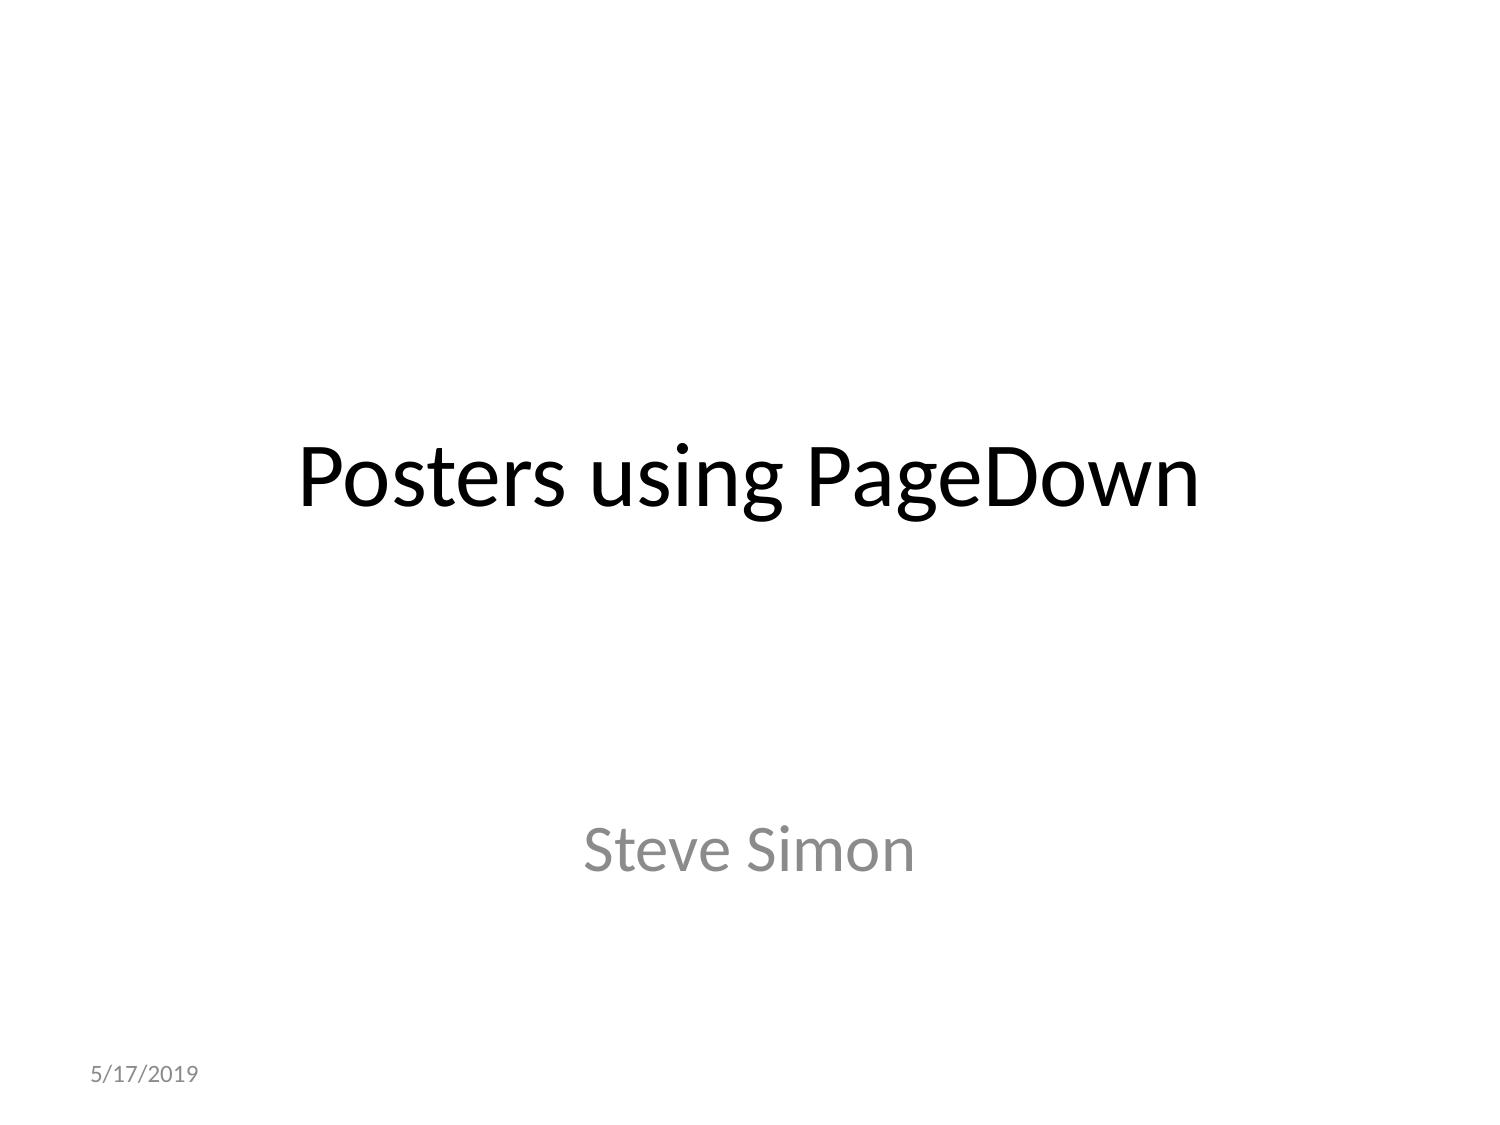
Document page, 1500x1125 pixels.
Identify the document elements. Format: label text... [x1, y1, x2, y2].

subtitle Steve Simon [225, 637, 1275, 925]
title Posters using PageDown [112, 349, 1388, 591]
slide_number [75, 1042, 425, 1103]
